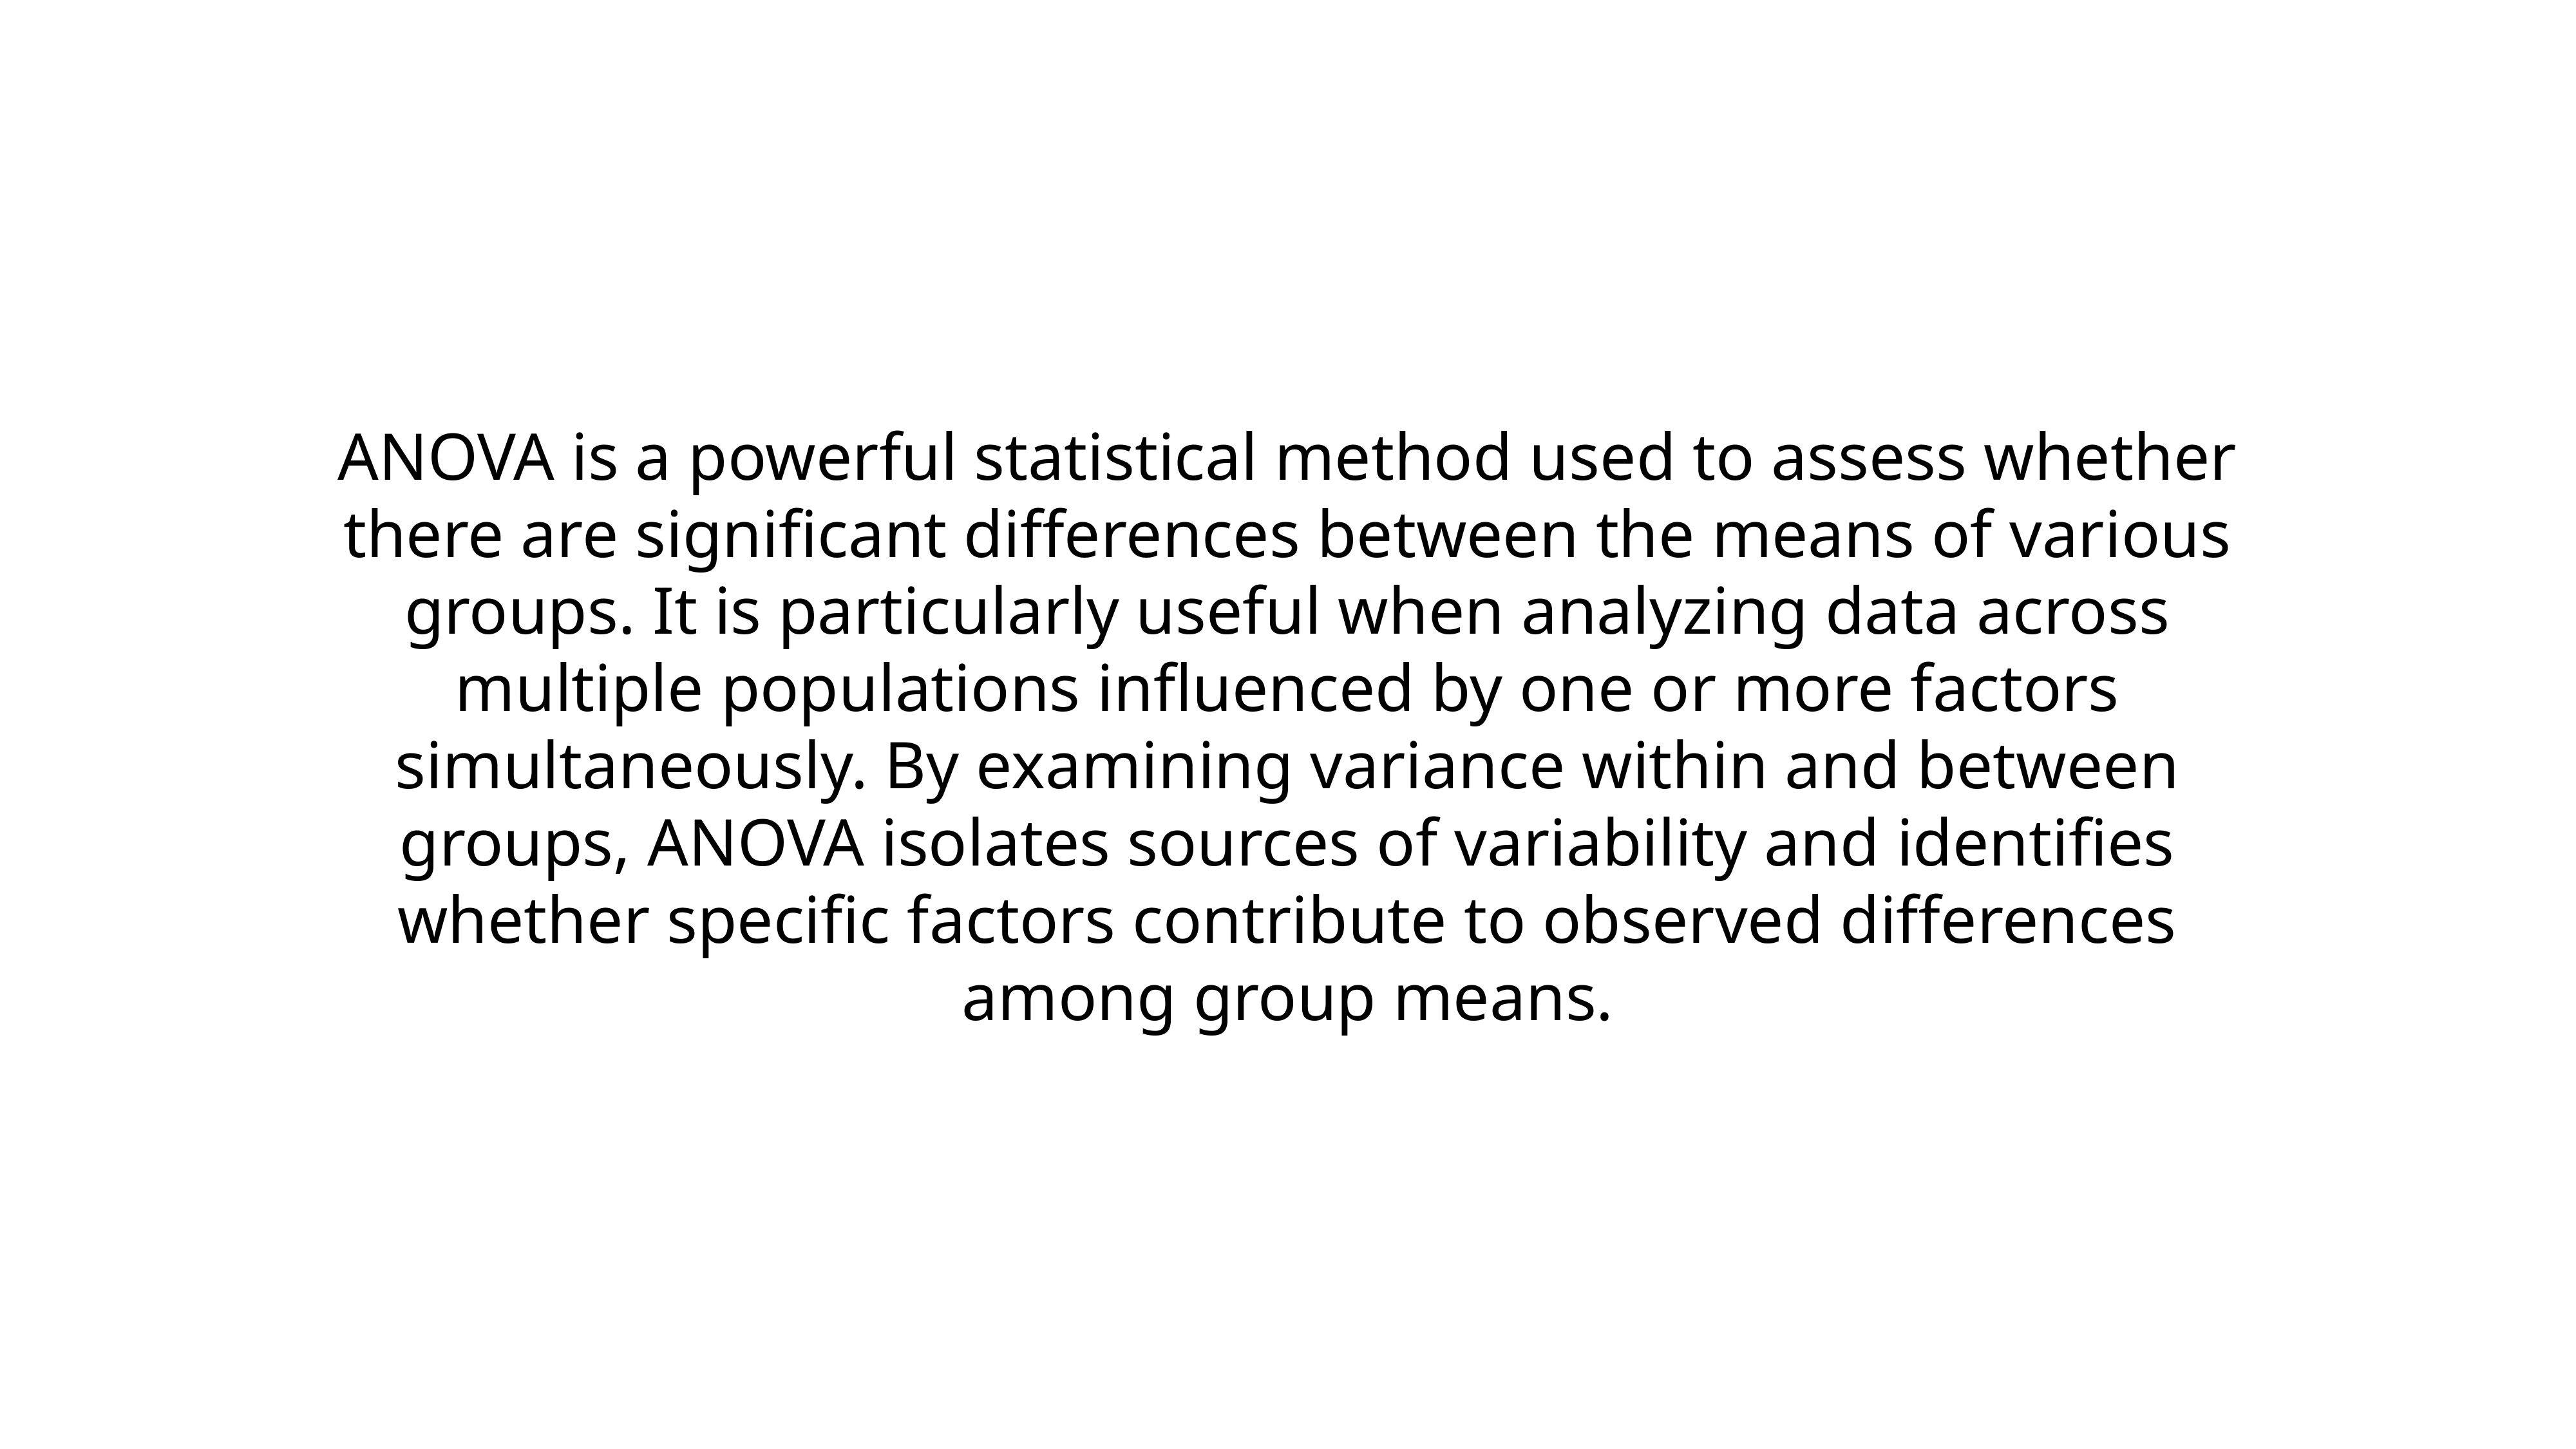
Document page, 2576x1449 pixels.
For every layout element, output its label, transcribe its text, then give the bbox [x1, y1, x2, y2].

text_box ANOVA is a powerful statistical method used to assess whether there are significant differences between the means of various groups. It is particularly useful when analyzing data across multiple populations influenced by one or more factors simultaneously. By examining variance within and between groups, ANOVA isolates sources of variability and identifies whether specific factors contribute to observed differences among group means. [324, 410, 2252, 1039]
